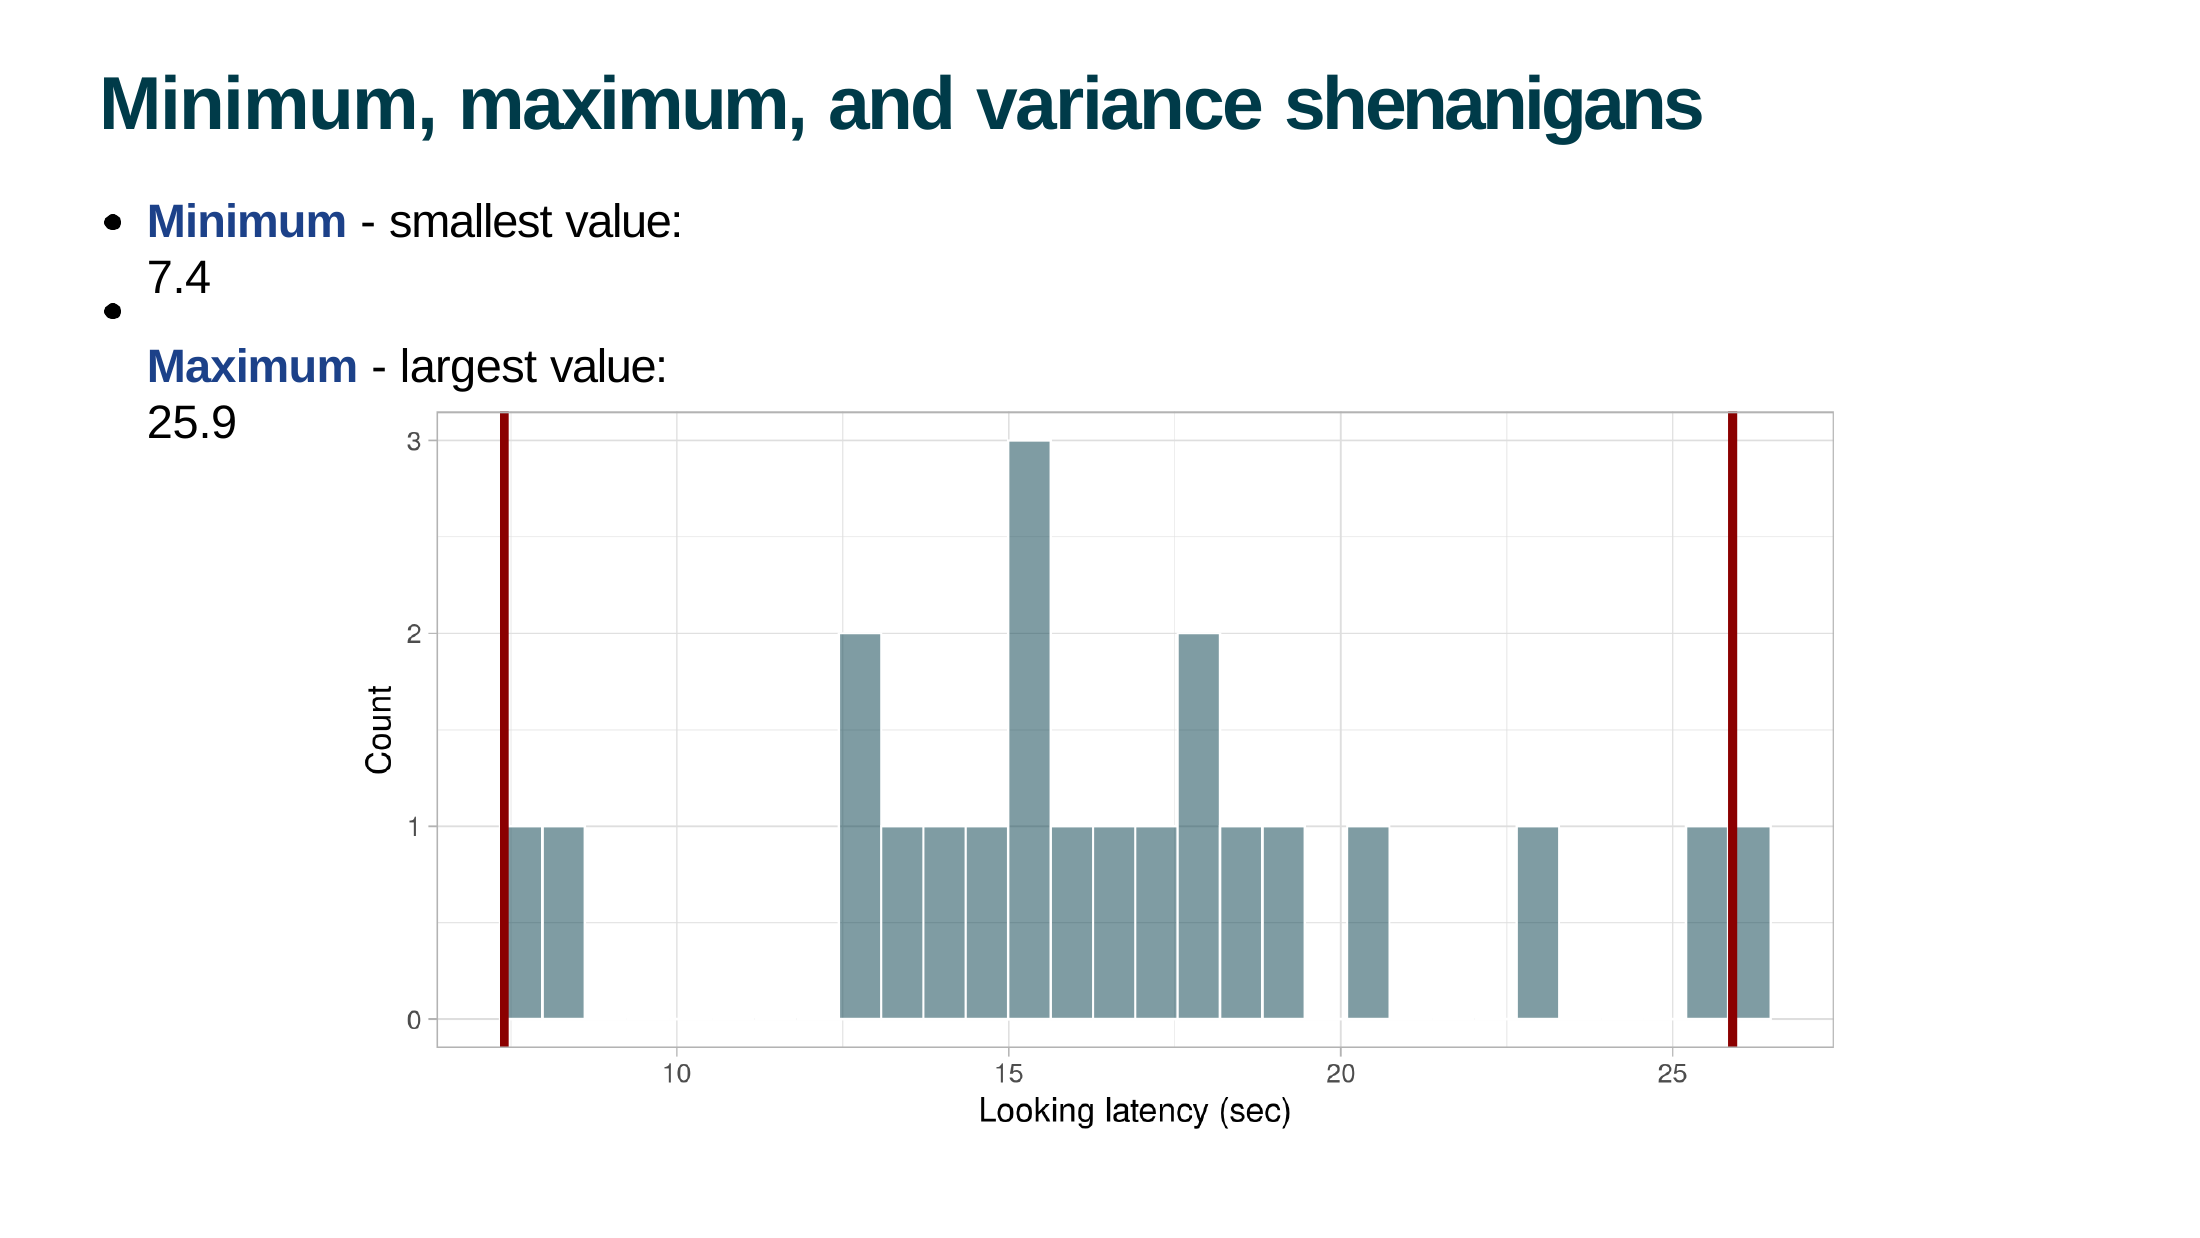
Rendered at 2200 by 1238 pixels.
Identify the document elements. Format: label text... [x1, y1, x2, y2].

picture [365, 411, 1834, 1130]
title Minimum, maximum, and variance shenanigans [97, 52, 2103, 262]
text_box Minimum - smallest value: 7.4 Maximum - largest value: 25.9 [144, 155, 758, 449]
picture [104, 213, 121, 230]
picture [104, 302, 121, 319]
